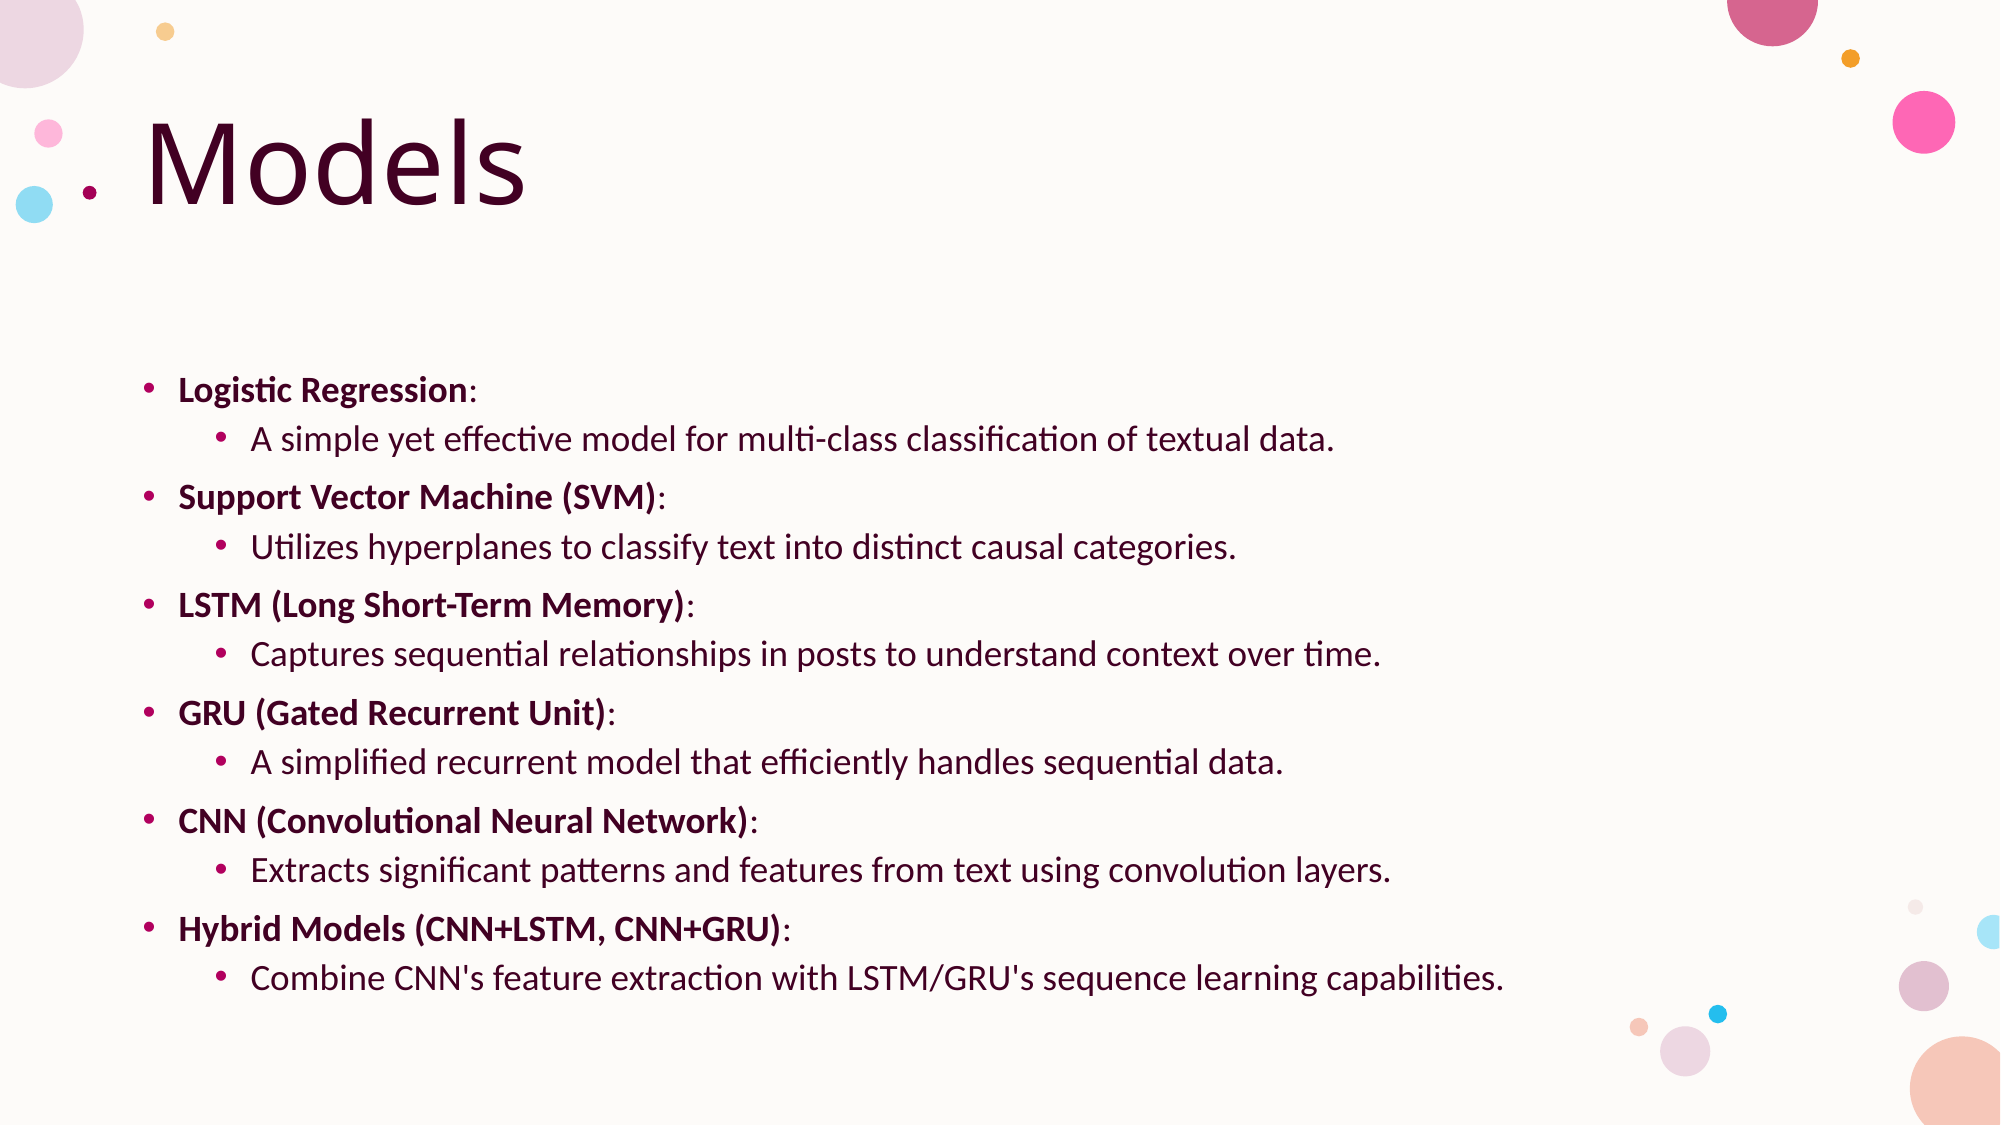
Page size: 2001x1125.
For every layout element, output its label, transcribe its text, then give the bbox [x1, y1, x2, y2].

list Logistic Regression: A simple yet effective model for multi-class classification of textual data. Support Vector Machine (SVM): Utilizes hyperplanes to classify text into distinct causal categories. LSTM (Long Short-Term Memory): Captures sequential relationships in posts to understand context over time. GRU (Gated Recurrent Unit): A simplified recurrent model that efficiently handles sequential data. CNN (Convolutional Neural Network): Extracts significant patterns and features from text using convolution layers. Hybrid Models (CNN+LSTM, CNN+GRU): Combine CNN's feature extraction with LSTM/GRU's sequence learning capabilities. [127, 299, 1877, 1014]
title Models [127, 59, 1877, 278]
